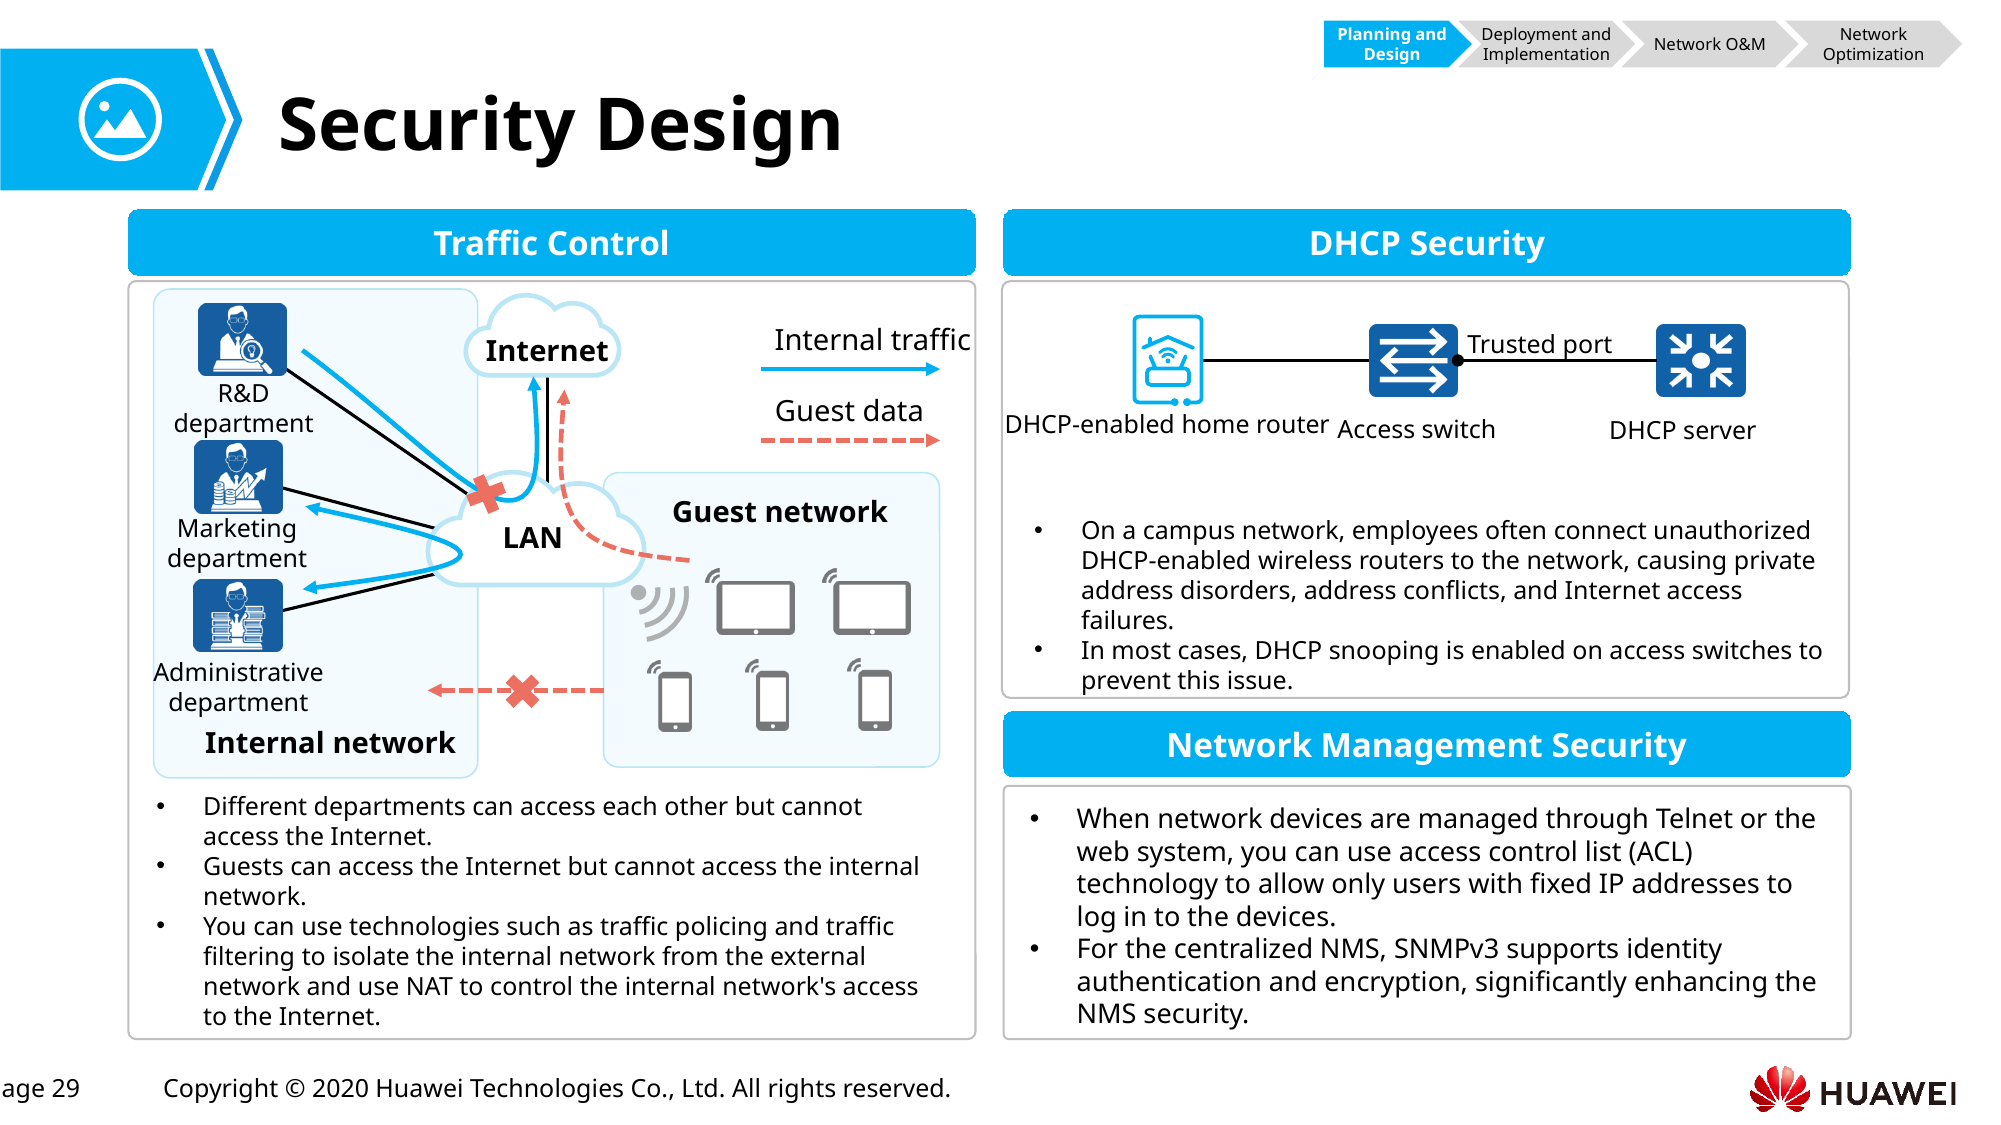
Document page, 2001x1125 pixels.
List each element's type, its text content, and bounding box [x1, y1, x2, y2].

picture [1369, 324, 1458, 397]
text_box DHCP Security [1003, 209, 1851, 276]
text_box Access switch [1322, 406, 1512, 451]
text_box [645, 499, 690, 561]
picture [1750, 1066, 1956, 1112]
title Security Design [261, 73, 1875, 180]
text_box Trusted port [1452, 321, 1628, 360]
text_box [1132, 314, 1204, 407]
text_box [557, 389, 625, 472]
text_box On a campus network, employees often connect unauthorized DHCP-enabled wireless routers to the network, causing private address disorders, address conflicts, and Internet access failures. In most cases, DHCP snooping is enabled on access switches to prevent this issue. [1019, 507, 1841, 702]
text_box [152, 303, 335, 447]
text_box Internal network [190, 716, 472, 767]
picture [745, 659, 789, 731]
text_box DHCP-enabled home router [989, 400, 1345, 446]
text_box Guest data [760, 384, 939, 435]
picture [647, 660, 692, 732]
text_box DHCP server [1594, 407, 1772, 452]
text_box [127, 280, 977, 1041]
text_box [122, 440, 353, 582]
picture [847, 658, 892, 731]
text_box Trusted port [1458, 361, 1628, 367]
text_box [1000, 280, 1851, 699]
picture [705, 568, 795, 635]
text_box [465, 295, 621, 376]
text_box [1002, 784, 1852, 1041]
picture [620, 576, 690, 634]
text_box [335, 332, 548, 622]
text_box Network Management Security [1003, 711, 1851, 777]
text_box Internal traffic [759, 313, 987, 364]
text_box Guest network [657, 486, 904, 536]
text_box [109, 579, 368, 725]
text_box Traffic Control [128, 209, 976, 276]
picture [821, 568, 911, 635]
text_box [1324, 20, 1963, 68]
picture [1656, 324, 1746, 397]
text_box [427, 472, 645, 586]
text_box When network devices are managed through Telnet or the web system, you can use access control list (ACL) technology to allow only users with fixed IP addresses to log in to the devices. For the centralized NMS, SNMPv3 supports identity authentication and encryption, significantly enhancing the NMS security. [1015, 794, 1836, 1037]
text_box Different departments can access each other but cannot access the Internet. Guests can access the Internet but cannot access the internal network. You can use technologies such as traffic policing and traffic filtering to isolate the internal network from the external network and use NAT to control the internal network's access to the Internet. [141, 783, 953, 1038]
